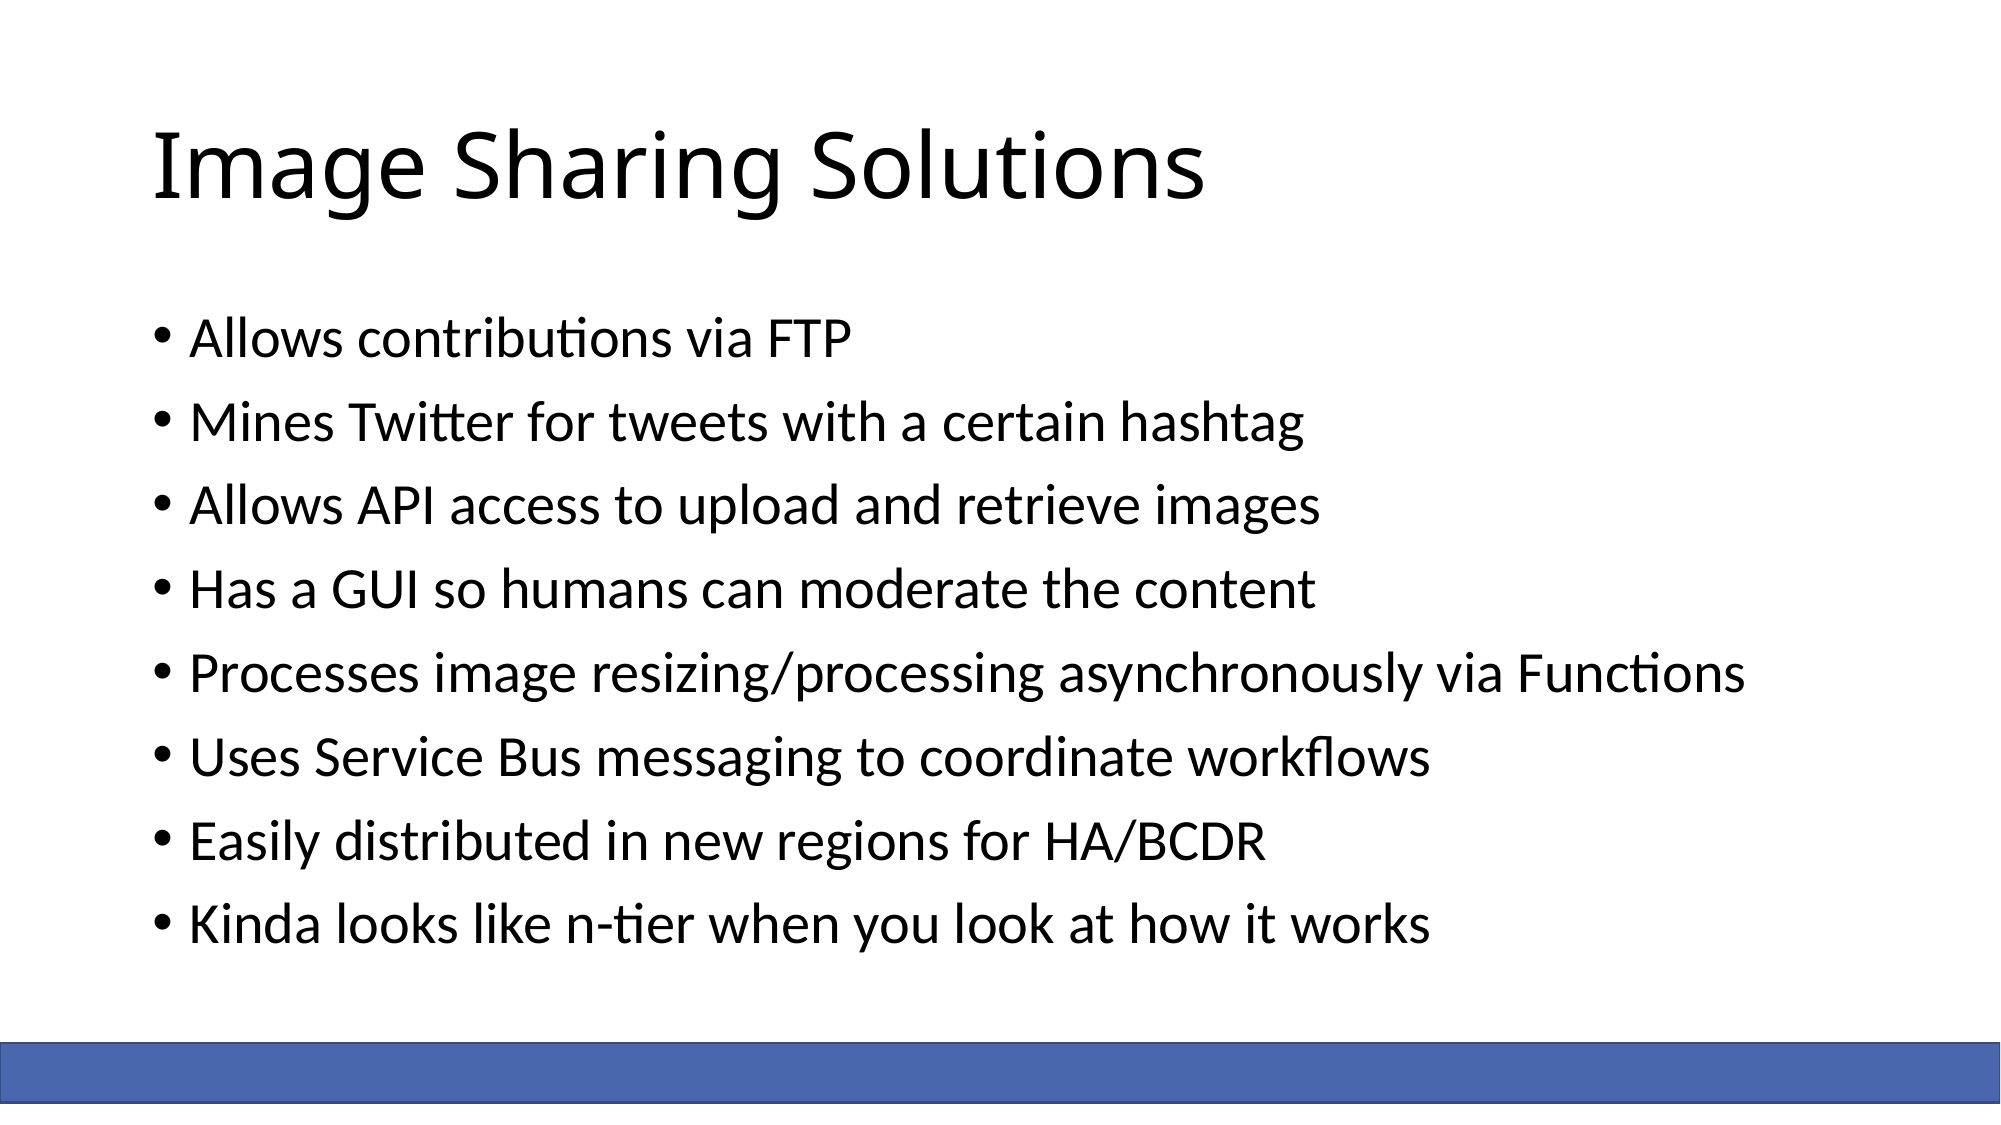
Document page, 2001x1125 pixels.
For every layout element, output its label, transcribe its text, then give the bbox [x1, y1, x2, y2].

list Allows contributions via FTP Mines Twitter for tweets with a certain hashtag Allows API access to upload and retrieve images Has a GUI so humans can moderate the content Processes image resizing/processing asynchronously via Functions Uses Service Bus messaging to coordinate workflows Easily distributed in new regions for HA/BCDR Kinda looks like n-tier when you look at how it works [137, 299, 1863, 1014]
title Image Sharing Solutions [137, 59, 1863, 278]
